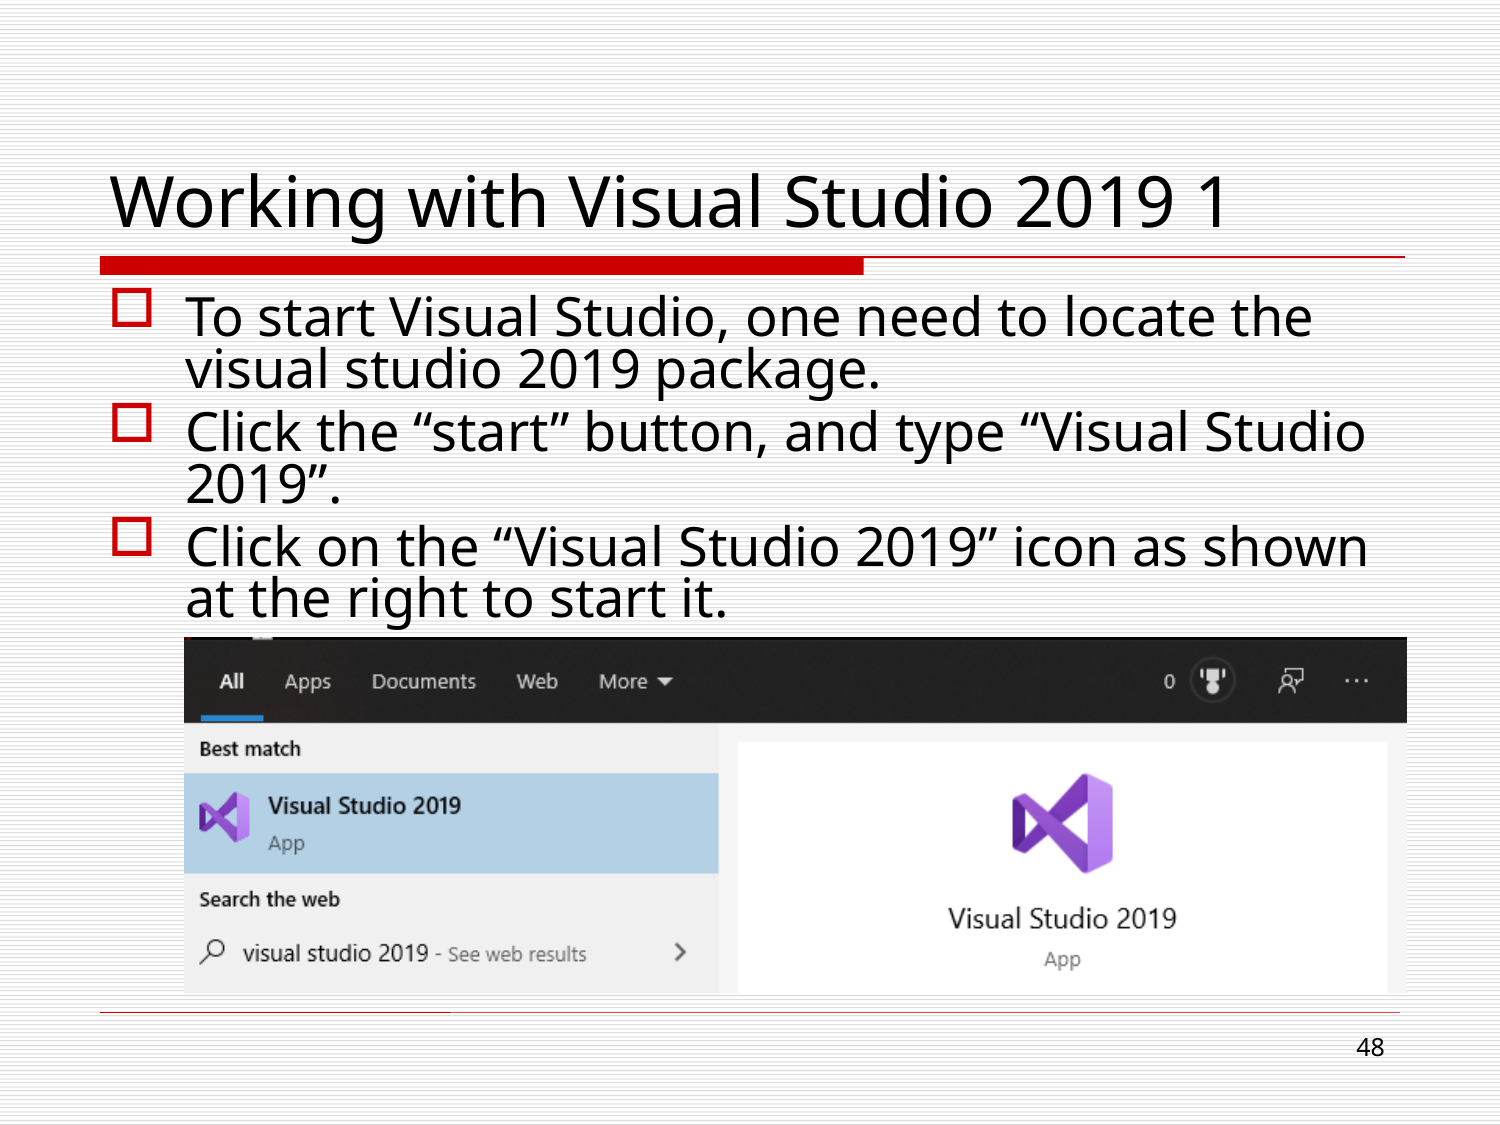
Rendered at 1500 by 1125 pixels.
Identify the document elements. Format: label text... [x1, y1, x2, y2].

title Working with Visual Studio 2019 1 [93, 49, 1407, 250]
list To start Visual Studio, one need to locate the visual studio 2019 package. Click the “start” button, and type “Visual Studio 2019”. Click on the “Visual Studio 2019” icon as shown at the right to start it. [92, 287, 1451, 988]
picture [0, 0, 1500, 1125]
slide_number 48 [1074, 1024, 1400, 1103]
